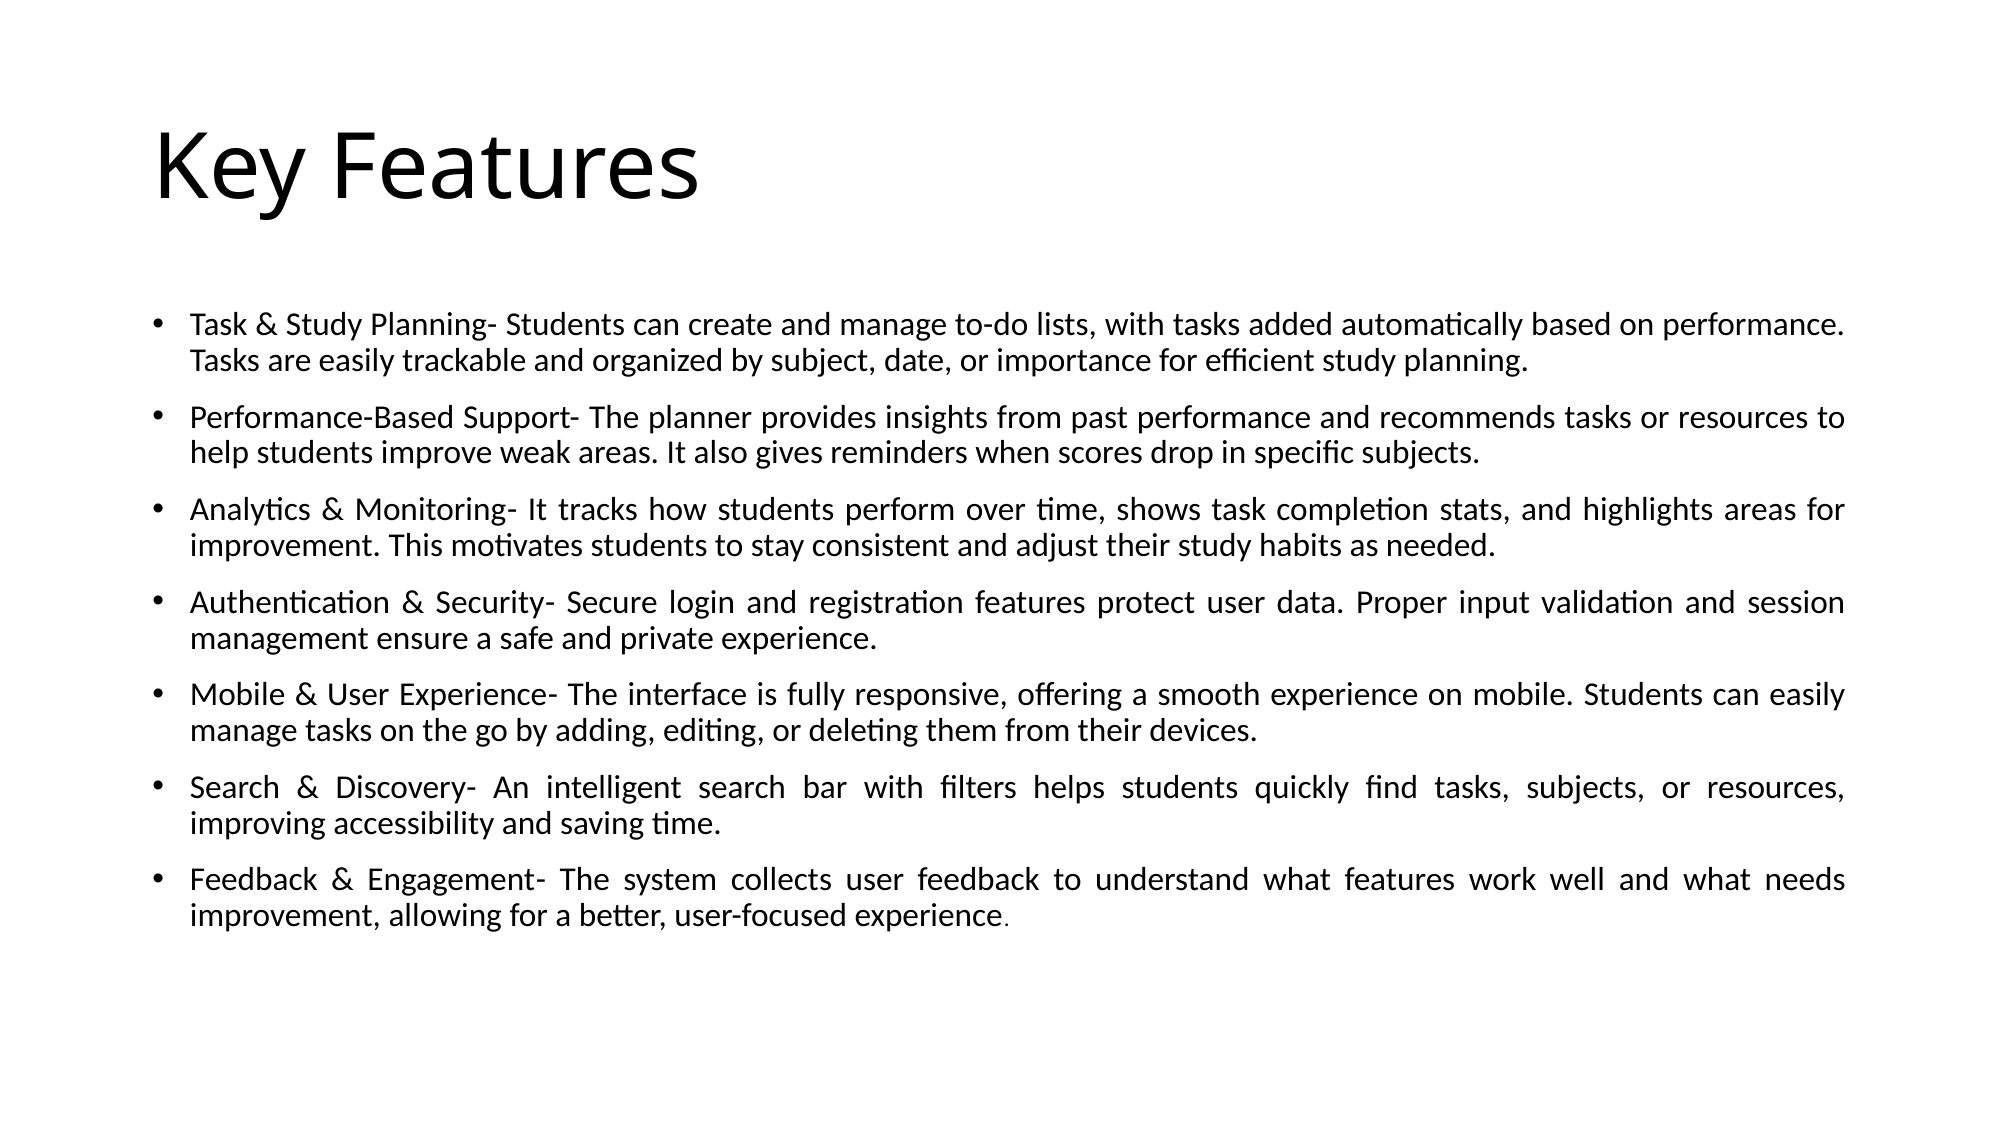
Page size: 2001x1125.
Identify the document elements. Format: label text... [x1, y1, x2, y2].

list Task & Study Planning- Students can create and manage to-do lists, with tasks added automatically based on performance. Tasks are easily trackable and organized by subject, date, or importance for efficient study planning. Performance-Based Support- The planner provides insights from past performance and recommends tasks or resources to help students improve weak areas. It also gives reminders when scores drop in specific subjects. Analytics & Monitoring- It tracks how students perform over time, shows task completion stats, and highlights areas for improvement. This motivates students to stay consistent and adjust their study habits as needed. Authentication & Security- Secure login and registration features protect user data. Proper input validation and session management ensure a safe and private experience. Mobile & User Experience- The interface is fully responsive, offering a smooth experience on mobile. Students can easily manage tasks on the go by adding, editing, or deleting them from their devices. Search & Discovery- An intelligent search bar with filters helps students quickly find tasks, subjects, or resources, improving accessibility and saving time. Feedback & Engagement- The system collects user feedback to understand what features work well and what needs improvement, allowing for a better, user-focused experience. [137, 299, 1863, 1014]
title Key Features [137, 59, 1863, 278]
